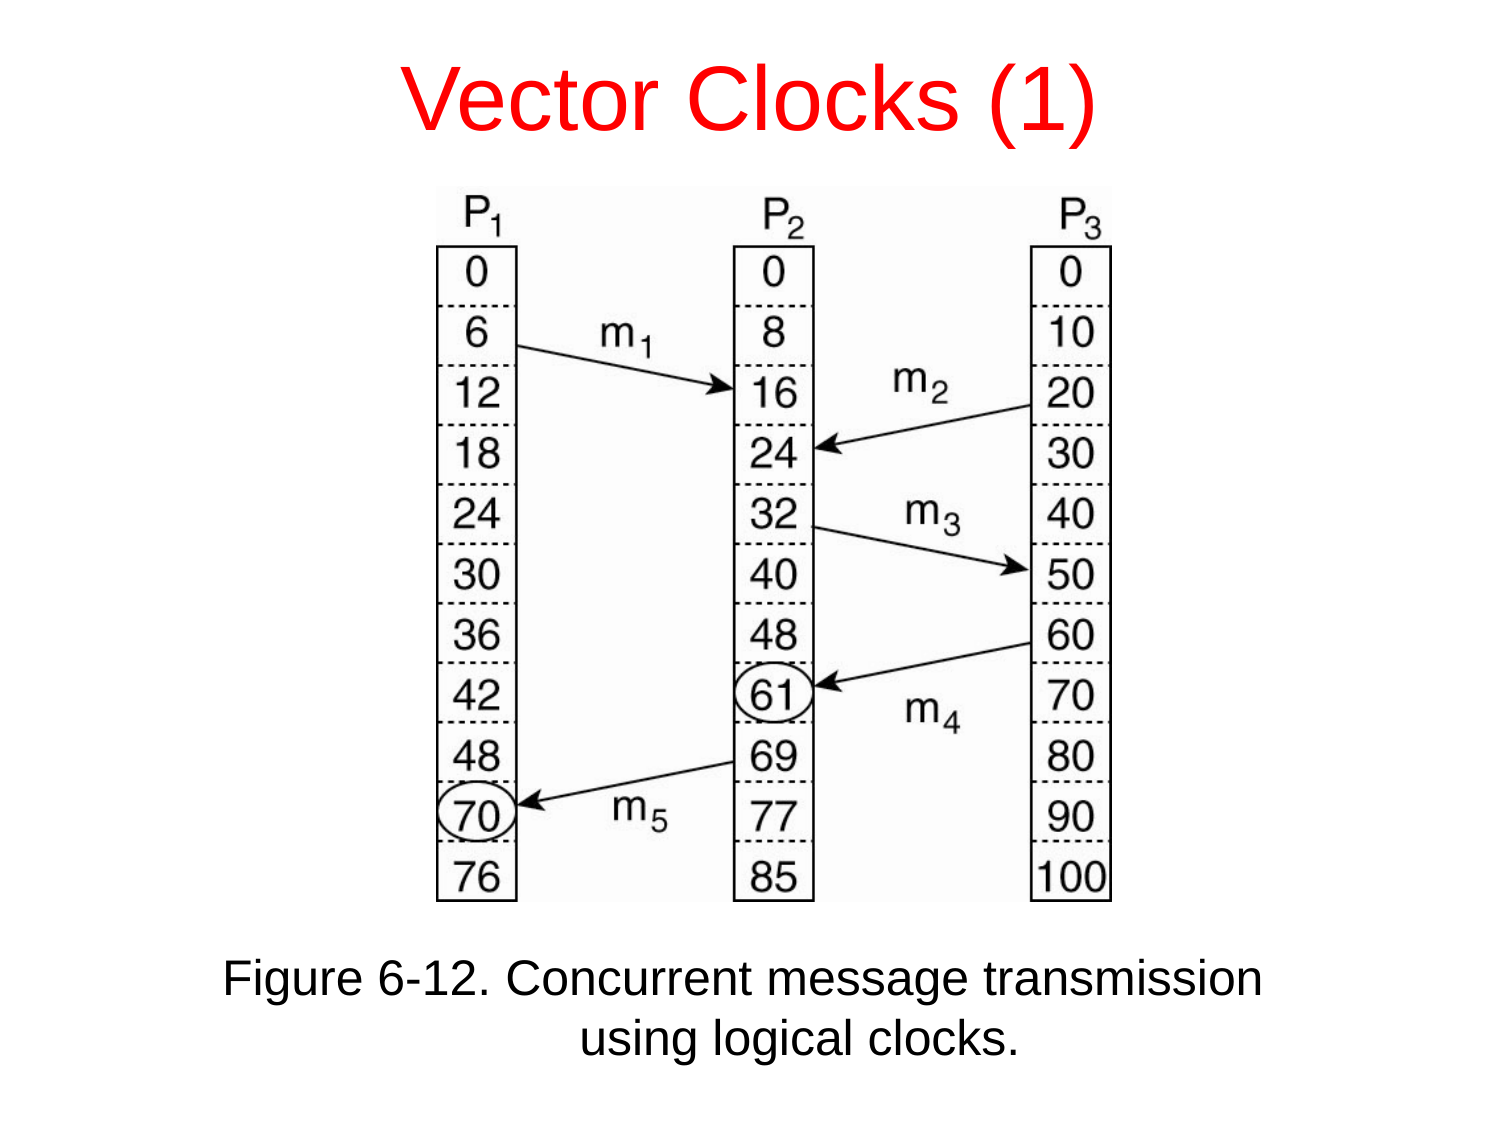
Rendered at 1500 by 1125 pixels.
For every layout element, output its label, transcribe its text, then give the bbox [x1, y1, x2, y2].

list Figure 6-12. Concurrent message transmission using logical clocks. [0, 937, 1500, 1076]
title Vector Clocks (1) [0, 0, 1500, 188]
picture [436, 186, 1112, 903]
